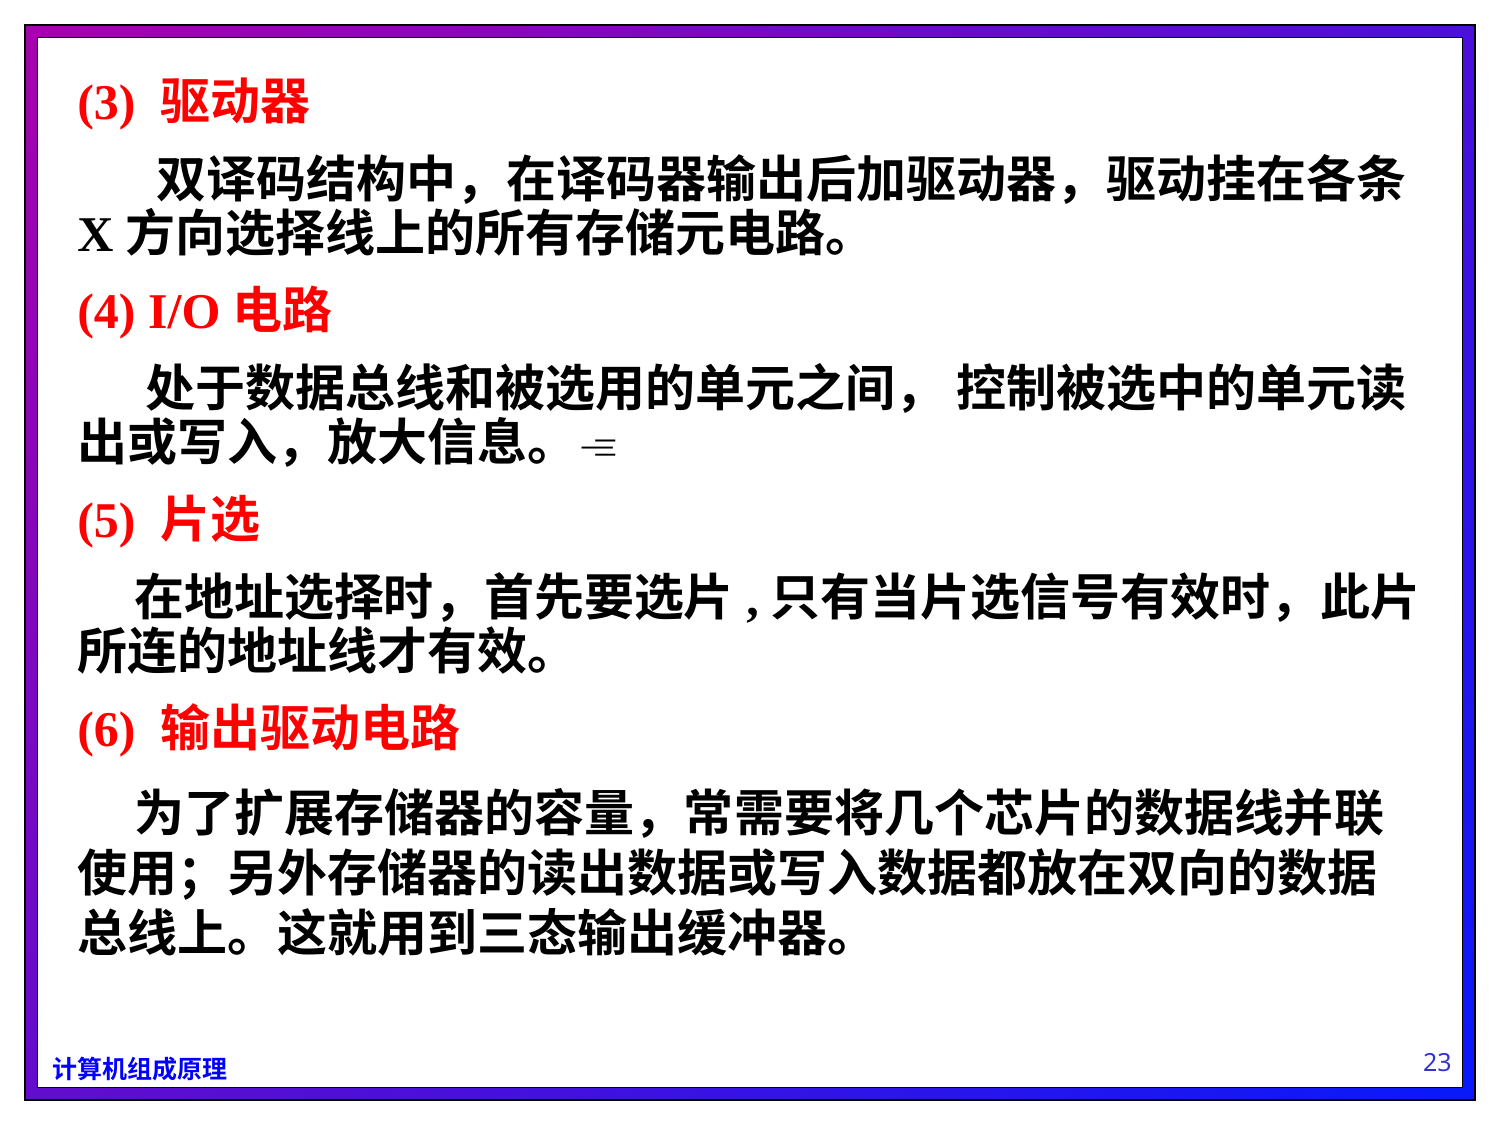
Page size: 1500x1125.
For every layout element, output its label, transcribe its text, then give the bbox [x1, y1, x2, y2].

text_box (3) 驱动器 双译码结构中，在译码器输出后加驱动器，驱动挂在各条X方向选择线上的所有存储元电路。 (4) I/O电路 处于数据总线和被选用的单元之间， 控制被选中的单元读出或写入，放大信息。 (5) 片选 在地址选择时，首先要选片,只有当片选信号有效时，此片所连的地址线才有效。 (6) 输出驱动电路 为了扩展存储器的容量，常需要将几个芯片的数据线并联使用；另外存储器的读出数据或写入数据都放在双向的数据总线上。这就用到三态输出缓冲器。 [62, 62, 1438, 969]
